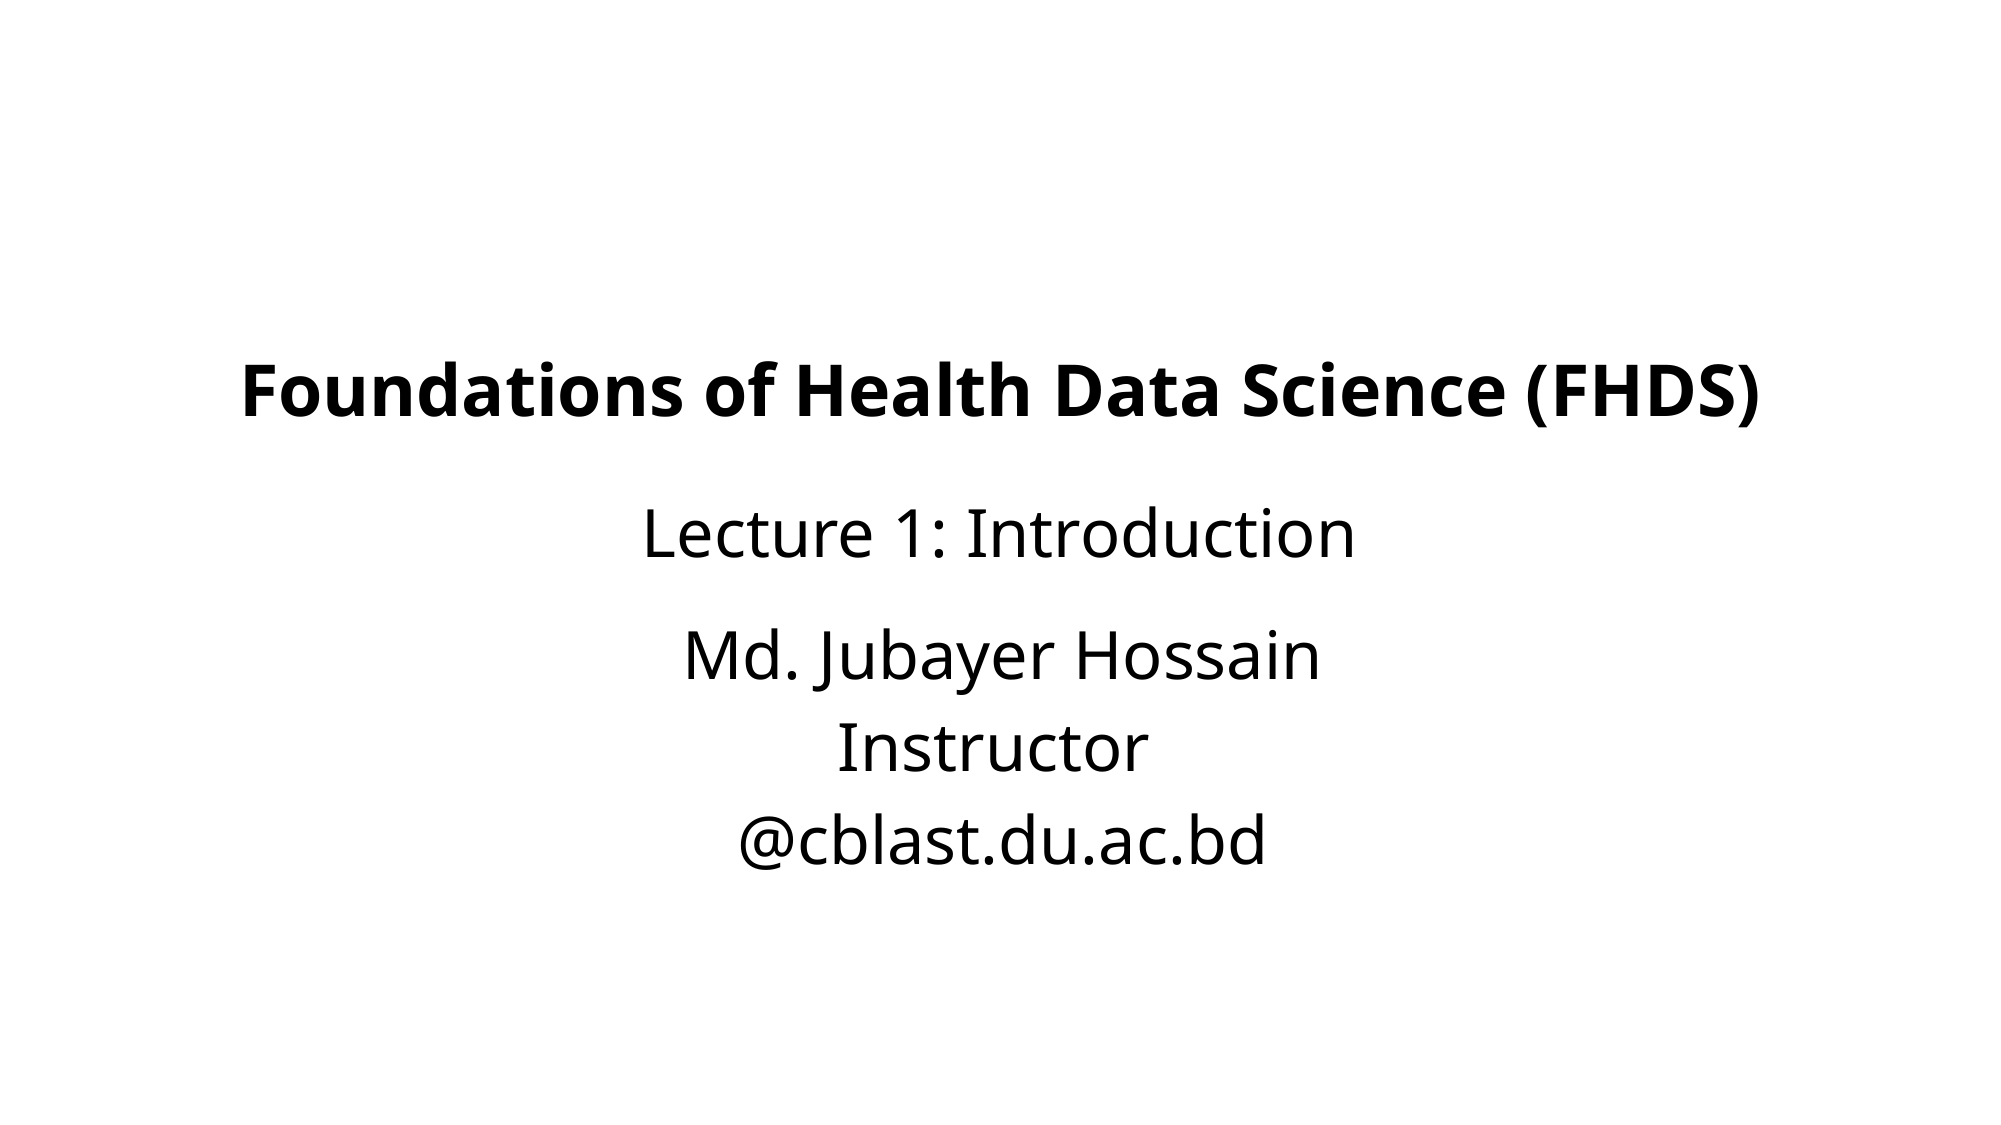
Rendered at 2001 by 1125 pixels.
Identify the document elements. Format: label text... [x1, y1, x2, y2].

title Foundations of Health Data Science (FHDS) [196, 349, 1804, 496]
list Md. Jubayer Hossain Instructor @cblast.du.ac.bd [303, 614, 1703, 714]
list Lecture 1: Introduction [324, 494, 1676, 614]
